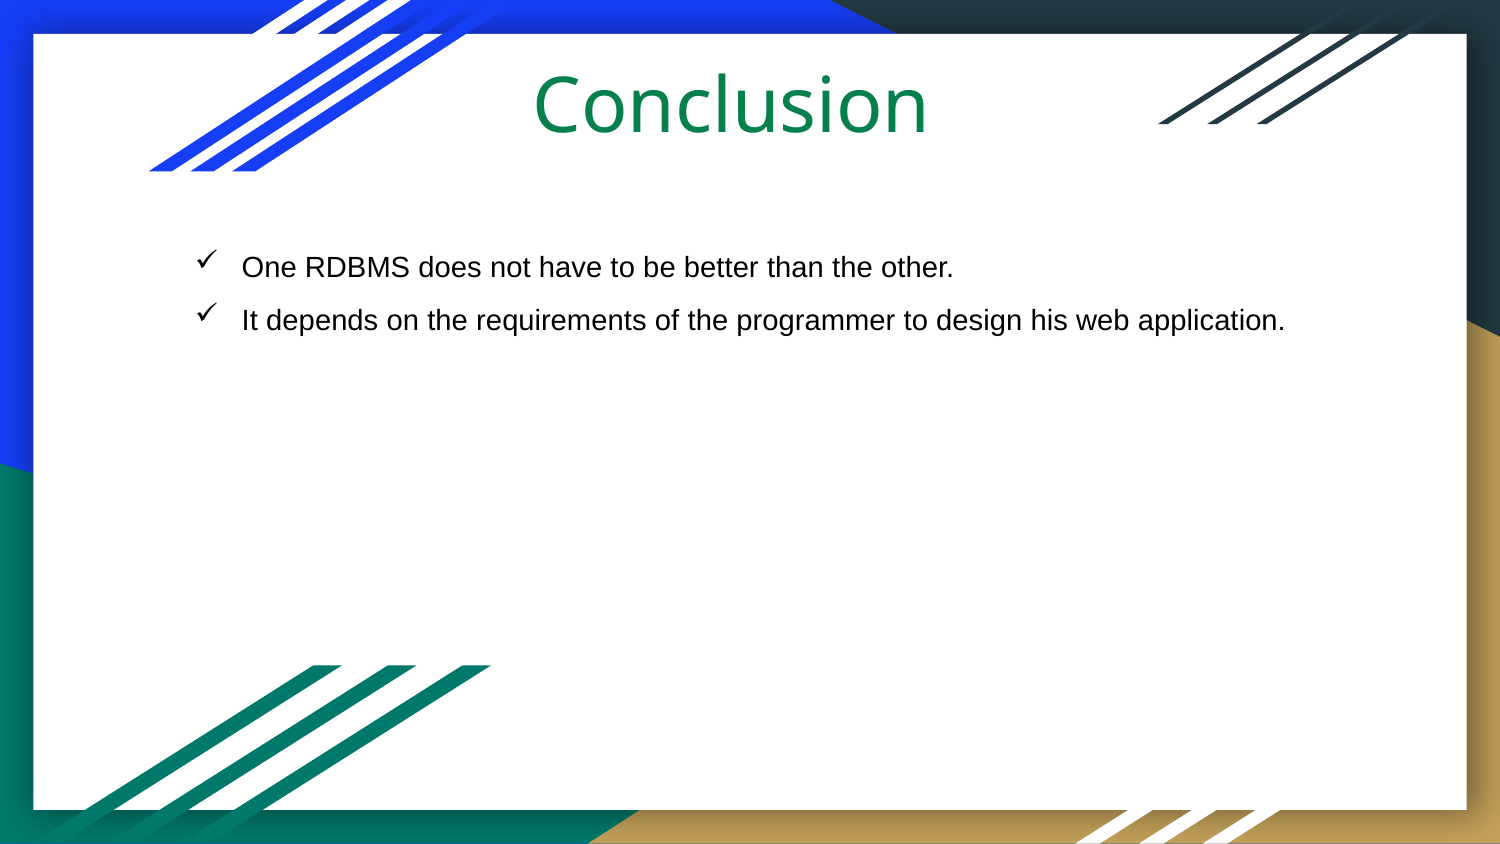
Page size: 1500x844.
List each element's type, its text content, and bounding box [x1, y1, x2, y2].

text_box Conclusion [406, 19, 1057, 185]
text_box One RDBMS does not have to be better than the other. It depends on the requirements of the programmer to design his web application. [180, 223, 1307, 344]
